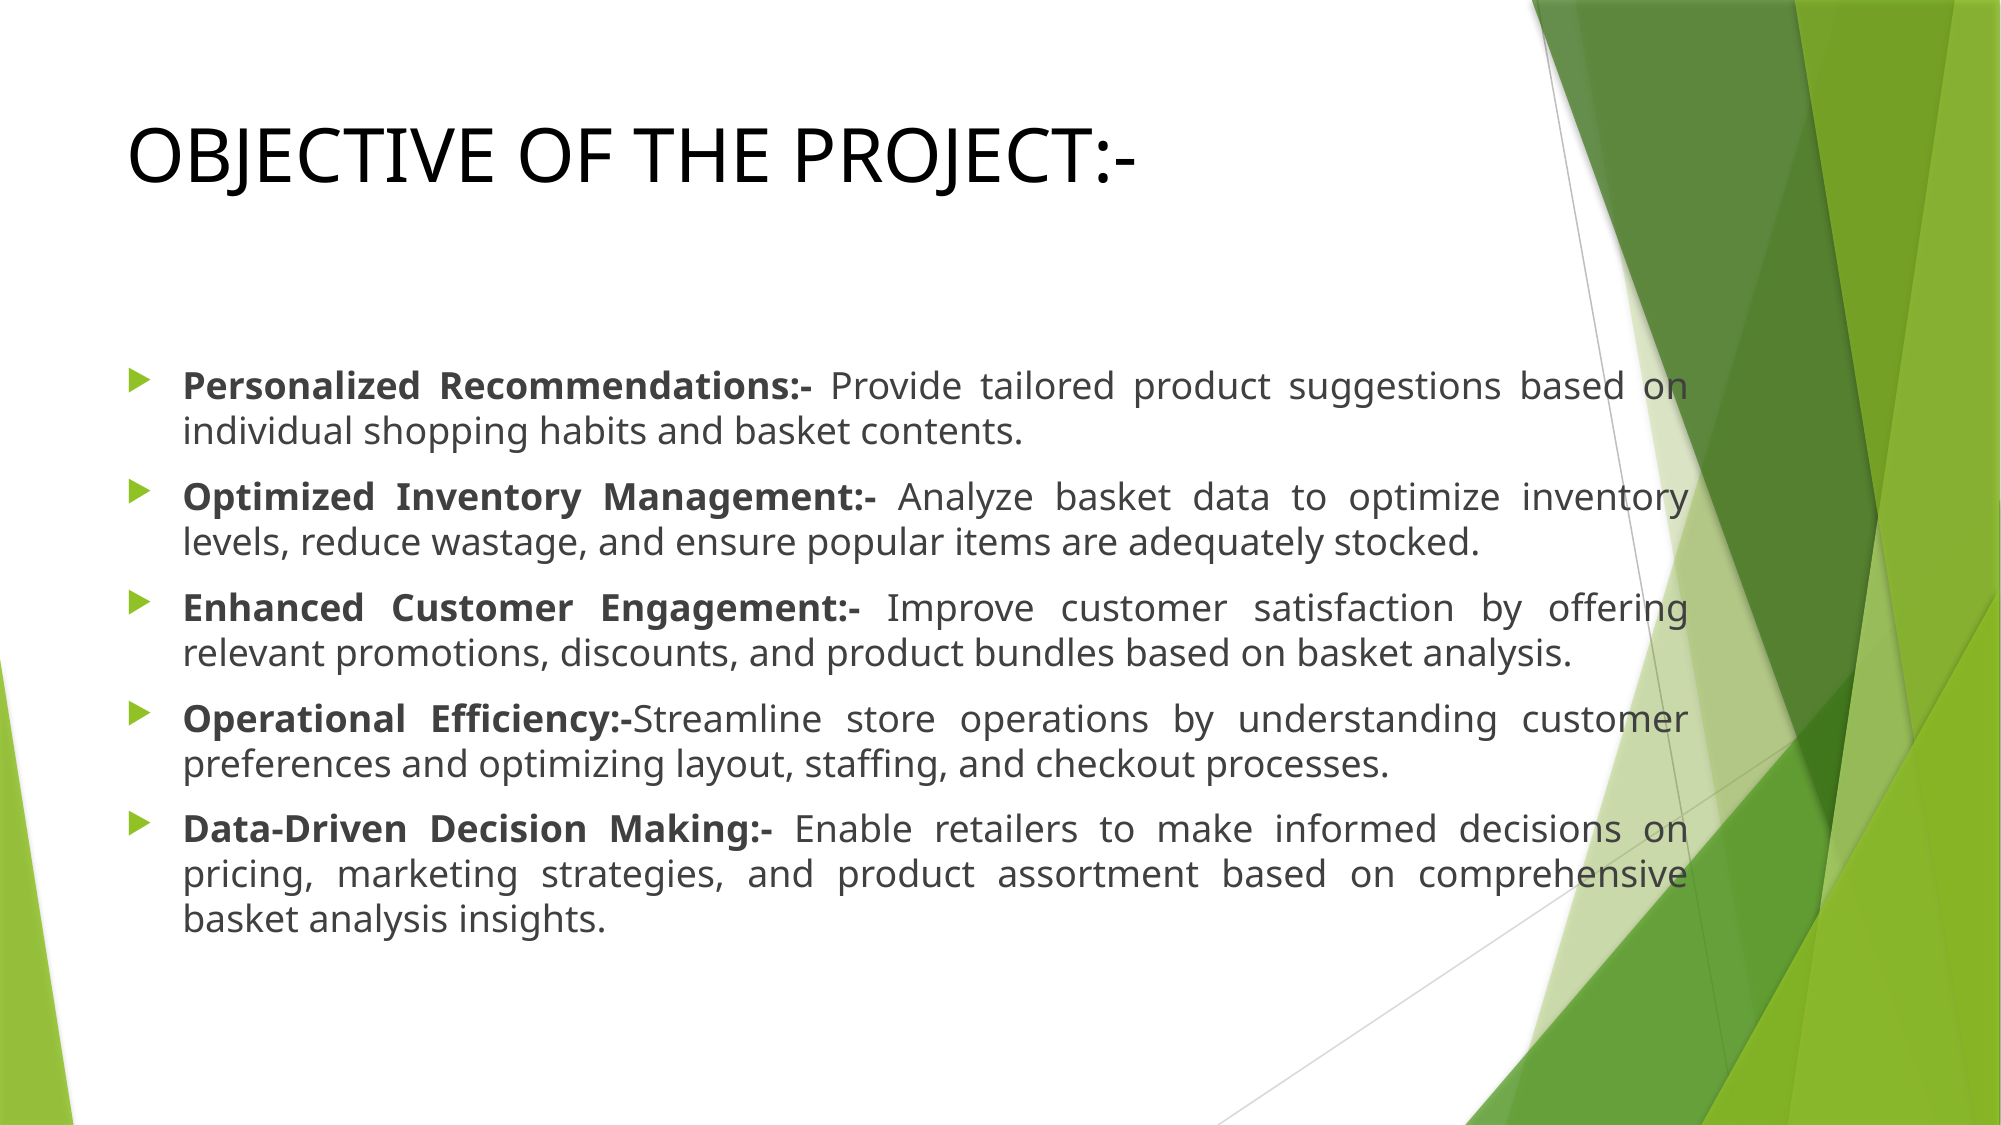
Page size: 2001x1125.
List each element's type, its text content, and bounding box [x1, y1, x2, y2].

title OBJECTIVE OF THE PROJECT:- [111, 99, 1522, 317]
list Personalized Recommendations:- Provide tailored product suggestions based on individual shopping habits and basket contents. Optimized Inventory Management:- Analyze basket data to optimize inventory levels, reduce wastage, and ensure popular items are adequately stocked. Enhanced Customer Engagement:- Improve customer satisfaction by offering relevant promotions, discounts, and product bundles based on basket analysis. Operational Efficiency:-Streamline store operations by understanding customer preferences and optimizing layout, staffing, and checkout processes. Data-Driven Decision Making:- Enable retailers to make informed decisions on pricing, marketing strategies, and product assortment based on comprehensive basket analysis insights. [111, 354, 1705, 992]
